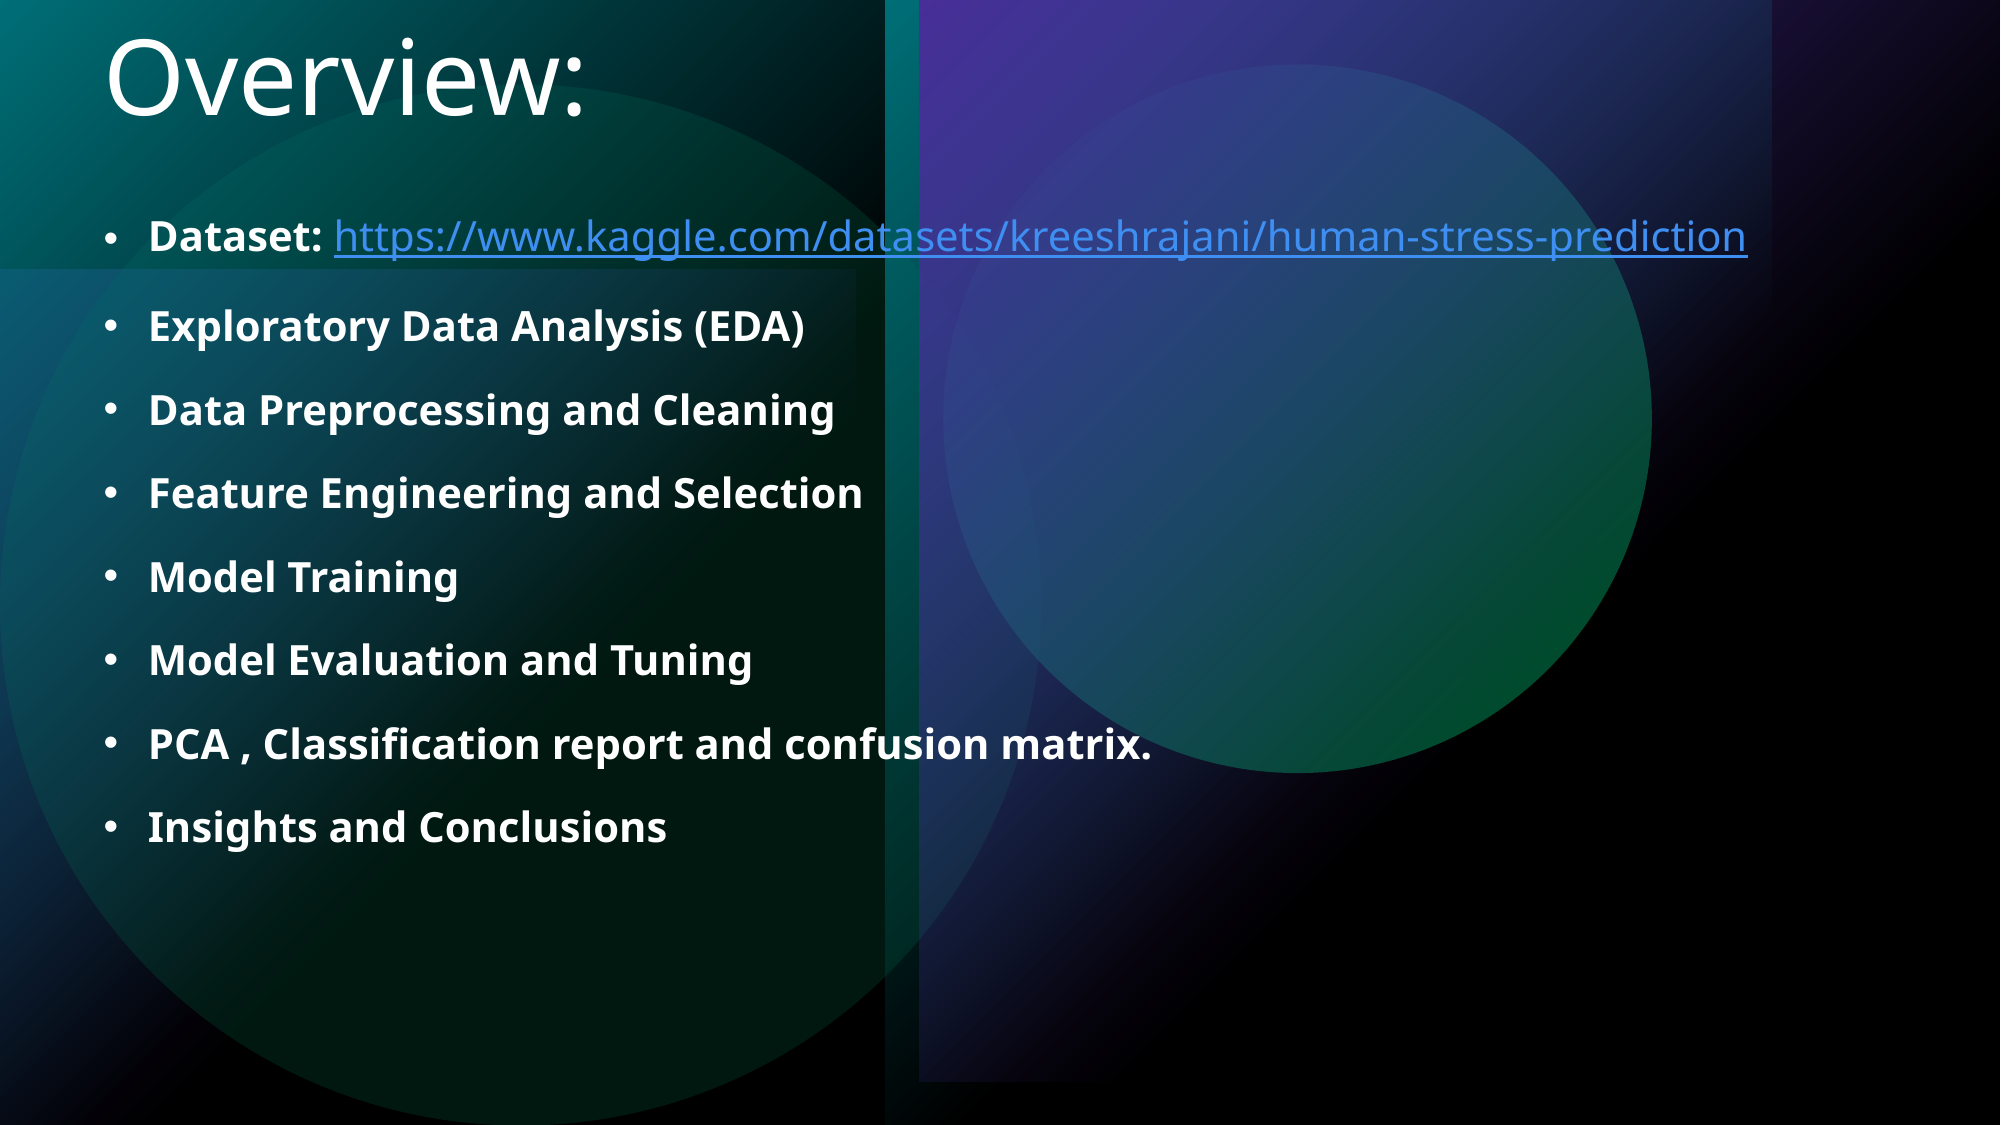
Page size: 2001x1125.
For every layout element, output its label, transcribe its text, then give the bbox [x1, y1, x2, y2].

list Dataset: https://www.kaggle.com/datasets/kreeshrajani/human-stress-prediction Exploratory Data Analysis (EDA) Data Preprocessing and Cleaning Feature Engineering and Selection Model Training Model Evaluation and Tuning PCA , Classification report and confusion matrix. Insights and Conclusions [88, 188, 1910, 1035]
title Overview: [88, 17, 1910, 147]
